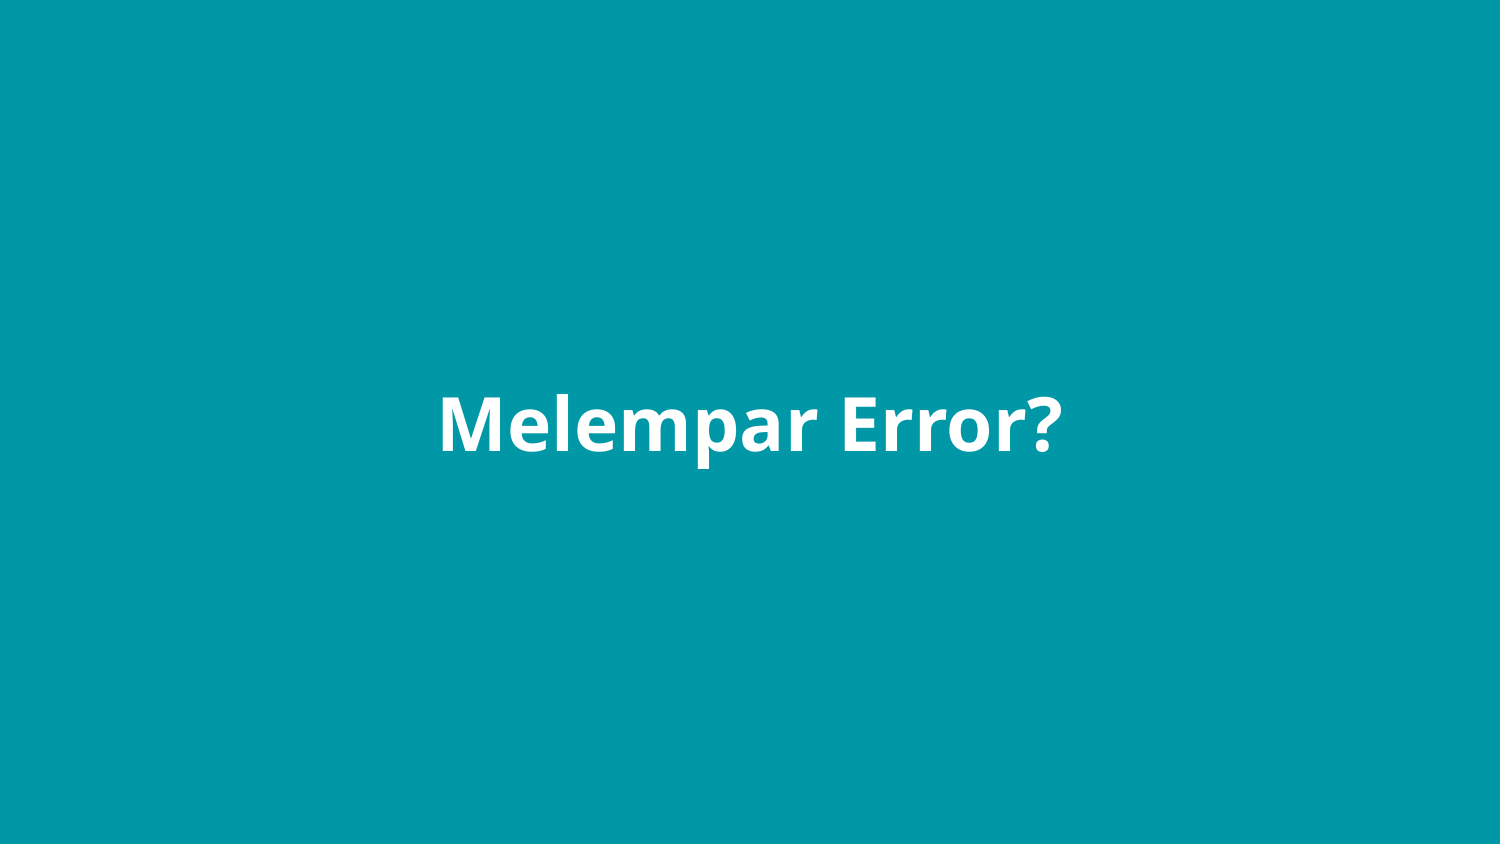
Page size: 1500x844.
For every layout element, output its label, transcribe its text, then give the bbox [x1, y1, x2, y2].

title Melempar Error? [150, 336, 1350, 508]
